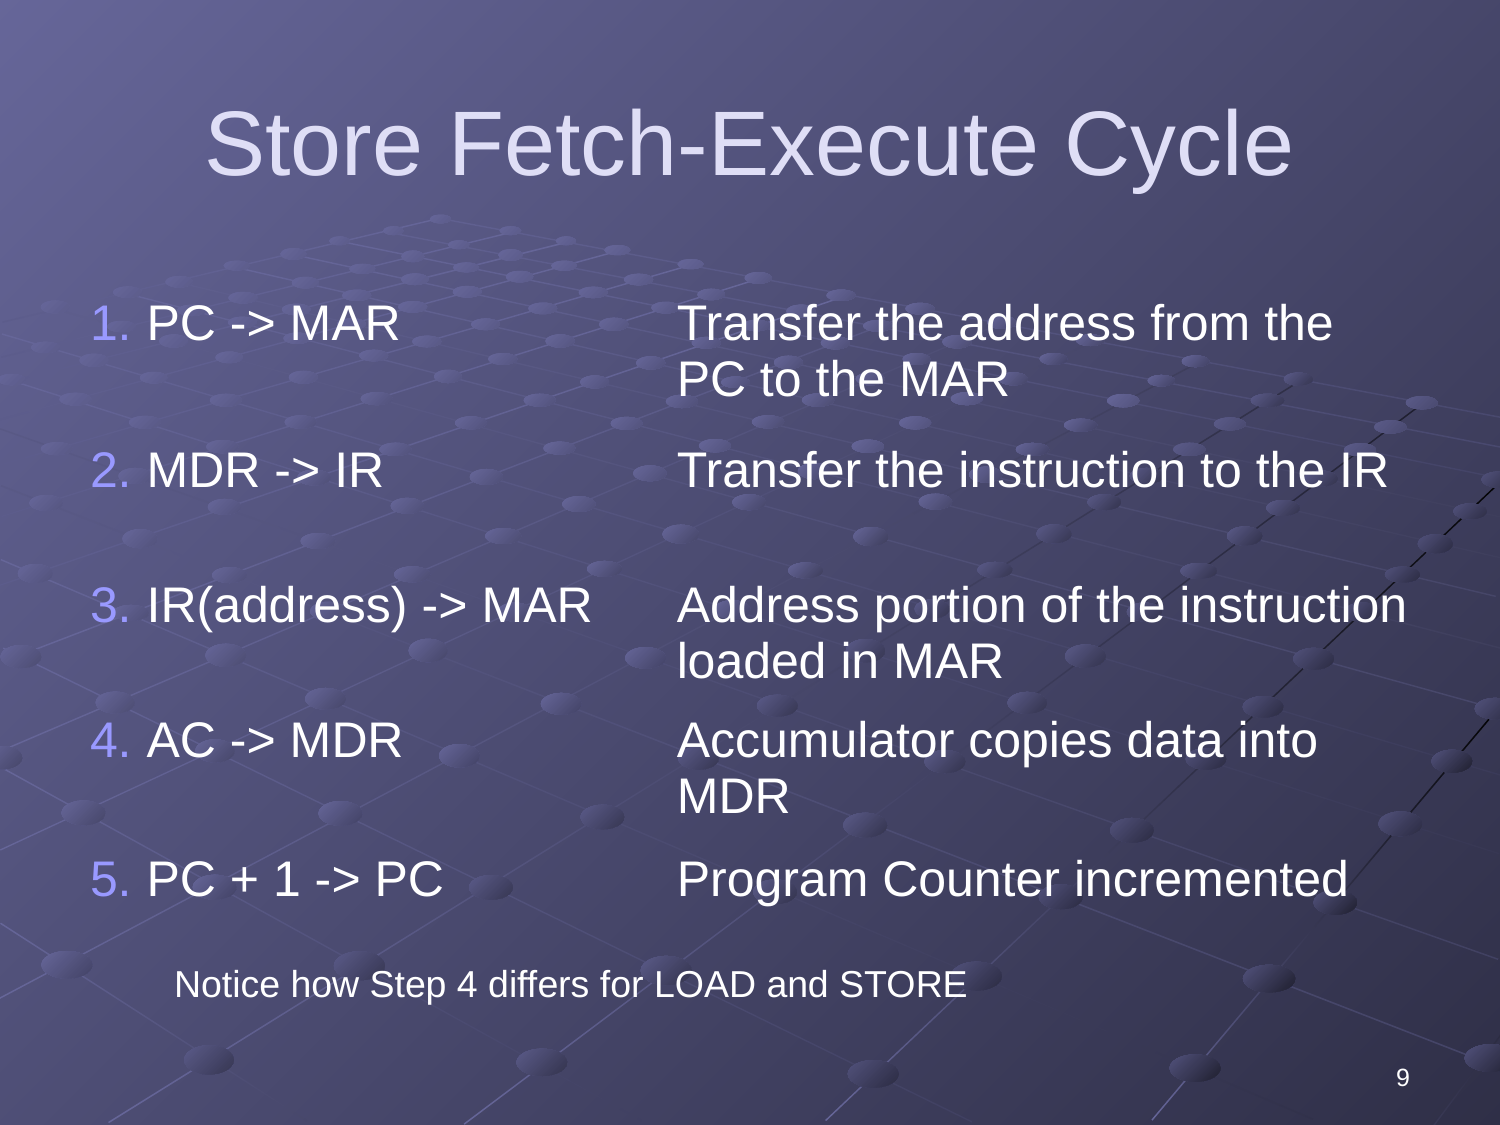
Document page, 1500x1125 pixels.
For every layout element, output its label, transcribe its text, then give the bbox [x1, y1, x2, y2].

text_box Notice how Step 4 differs for LOAD and STORE [159, 952, 1093, 1012]
table_cell PC + 1 -> PC [75, 844, 662, 991]
table_cell AC -> MDR [75, 705, 662, 844]
table_cell IR(address) -> MAR [75, 570, 662, 705]
table_cell Program Counter incremented [662, 844, 1425, 991]
slide_number 9 [1074, 1023, 1426, 1100]
table_header PC -> MAR [75, 287, 662, 435]
title Store Fetch-Execute Cycle [74, 44, 1426, 233]
table_cell Transfer the instruction to the IR [662, 435, 1425, 570]
table_header Transfer the address from the PC to the MAR [662, 287, 1425, 435]
table_cell Address portion of the instruction loaded in MAR [662, 570, 1425, 705]
table_cell Accumulator copies data into MDR [662, 705, 1425, 844]
table_cell MDR -> IR [75, 435, 662, 570]
